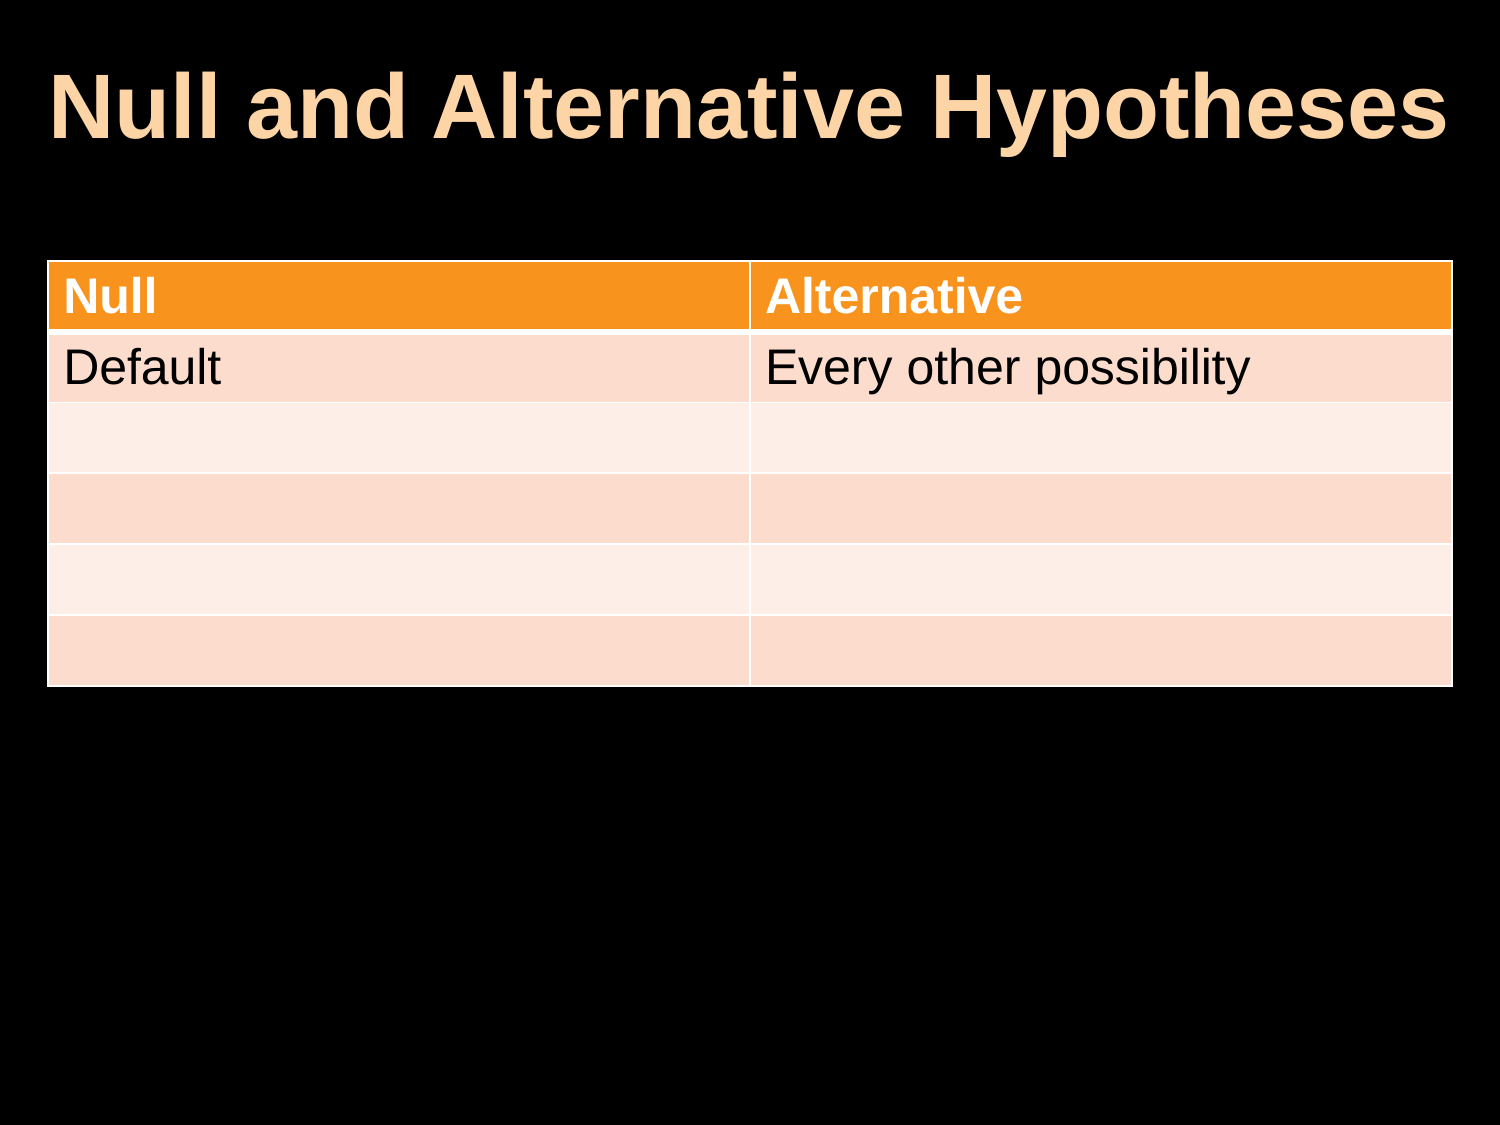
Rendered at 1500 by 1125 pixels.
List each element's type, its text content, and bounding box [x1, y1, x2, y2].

table_cell [751, 616, 1451, 685]
title Null and Alternative Hypotheses [0, 0, 1500, 218]
table_cell [751, 474, 1451, 543]
table_cell [49, 403, 749, 472]
table_header Null [49, 262, 749, 329]
table_cell [751, 545, 1451, 614]
table_cell [49, 474, 749, 543]
table_cell [751, 403, 1451, 472]
table_cell Every other possibility [751, 335, 1451, 402]
table_cell [49, 616, 749, 685]
table_cell [49, 545, 749, 614]
table_cell Default [49, 335, 749, 402]
table_header Alternative [751, 262, 1451, 329]
